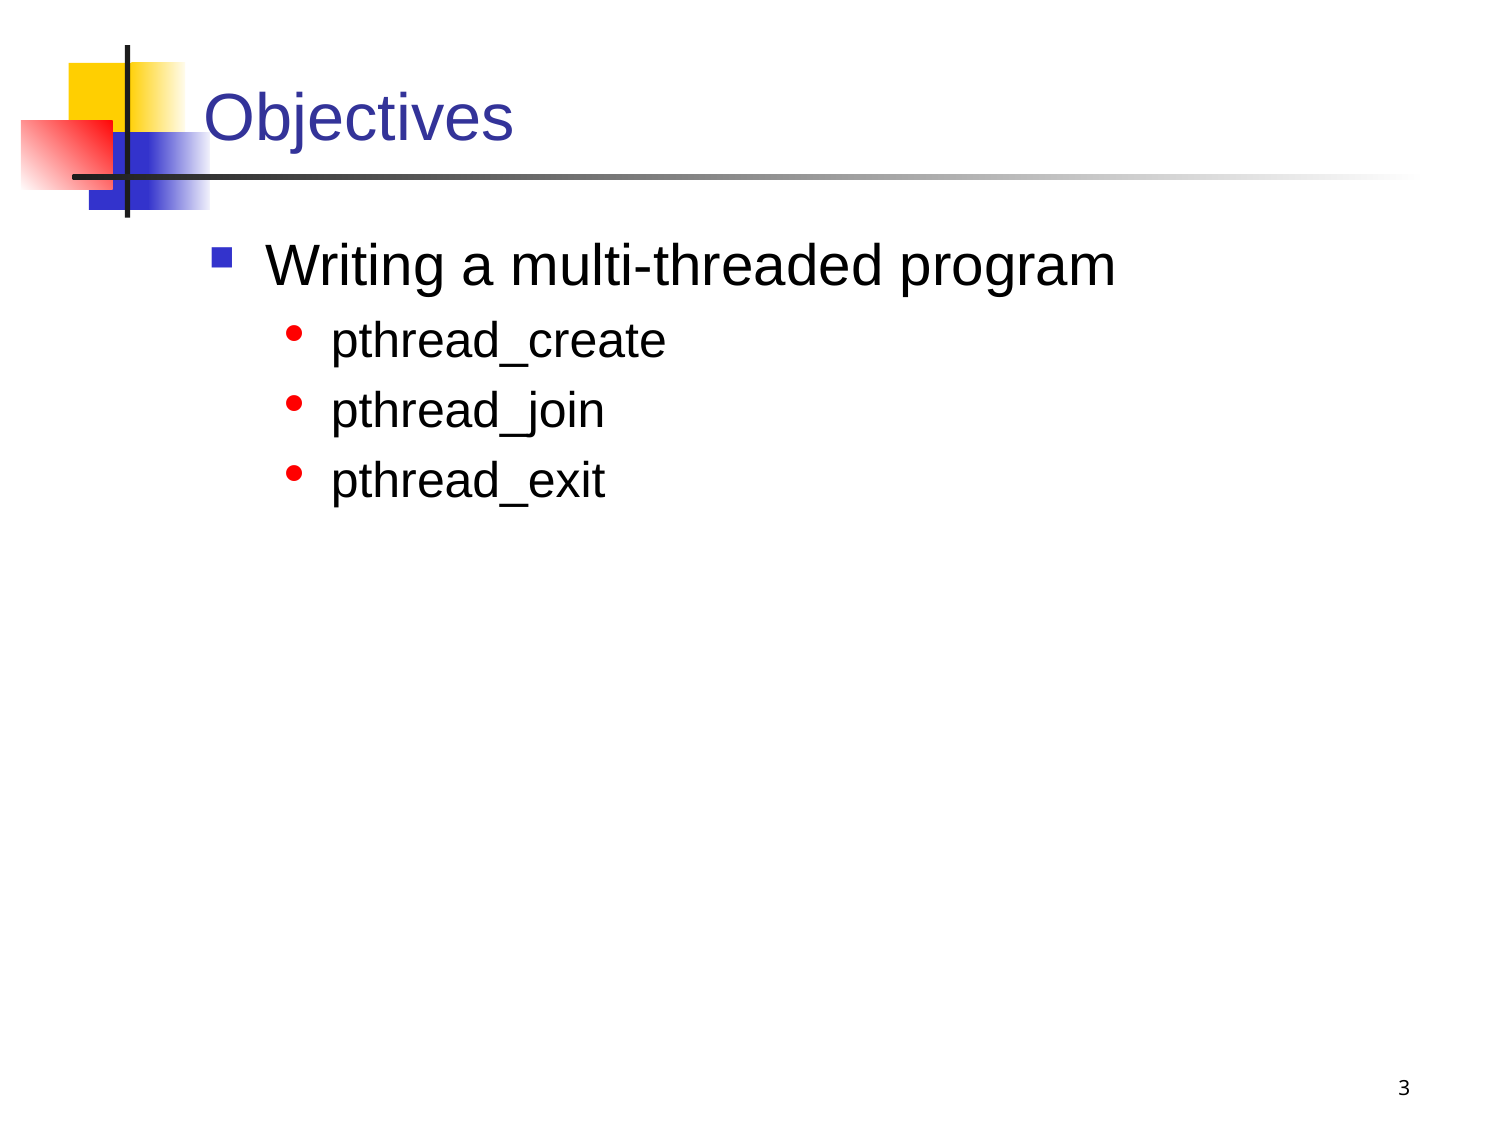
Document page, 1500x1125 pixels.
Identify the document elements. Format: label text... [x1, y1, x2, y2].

title Objectives [188, 31, 1468, 162]
slide_number 3 [1112, 1058, 1426, 1111]
list Writing a multi-threaded program pthread_create pthread_join pthread_exit [193, 220, 1469, 1035]
